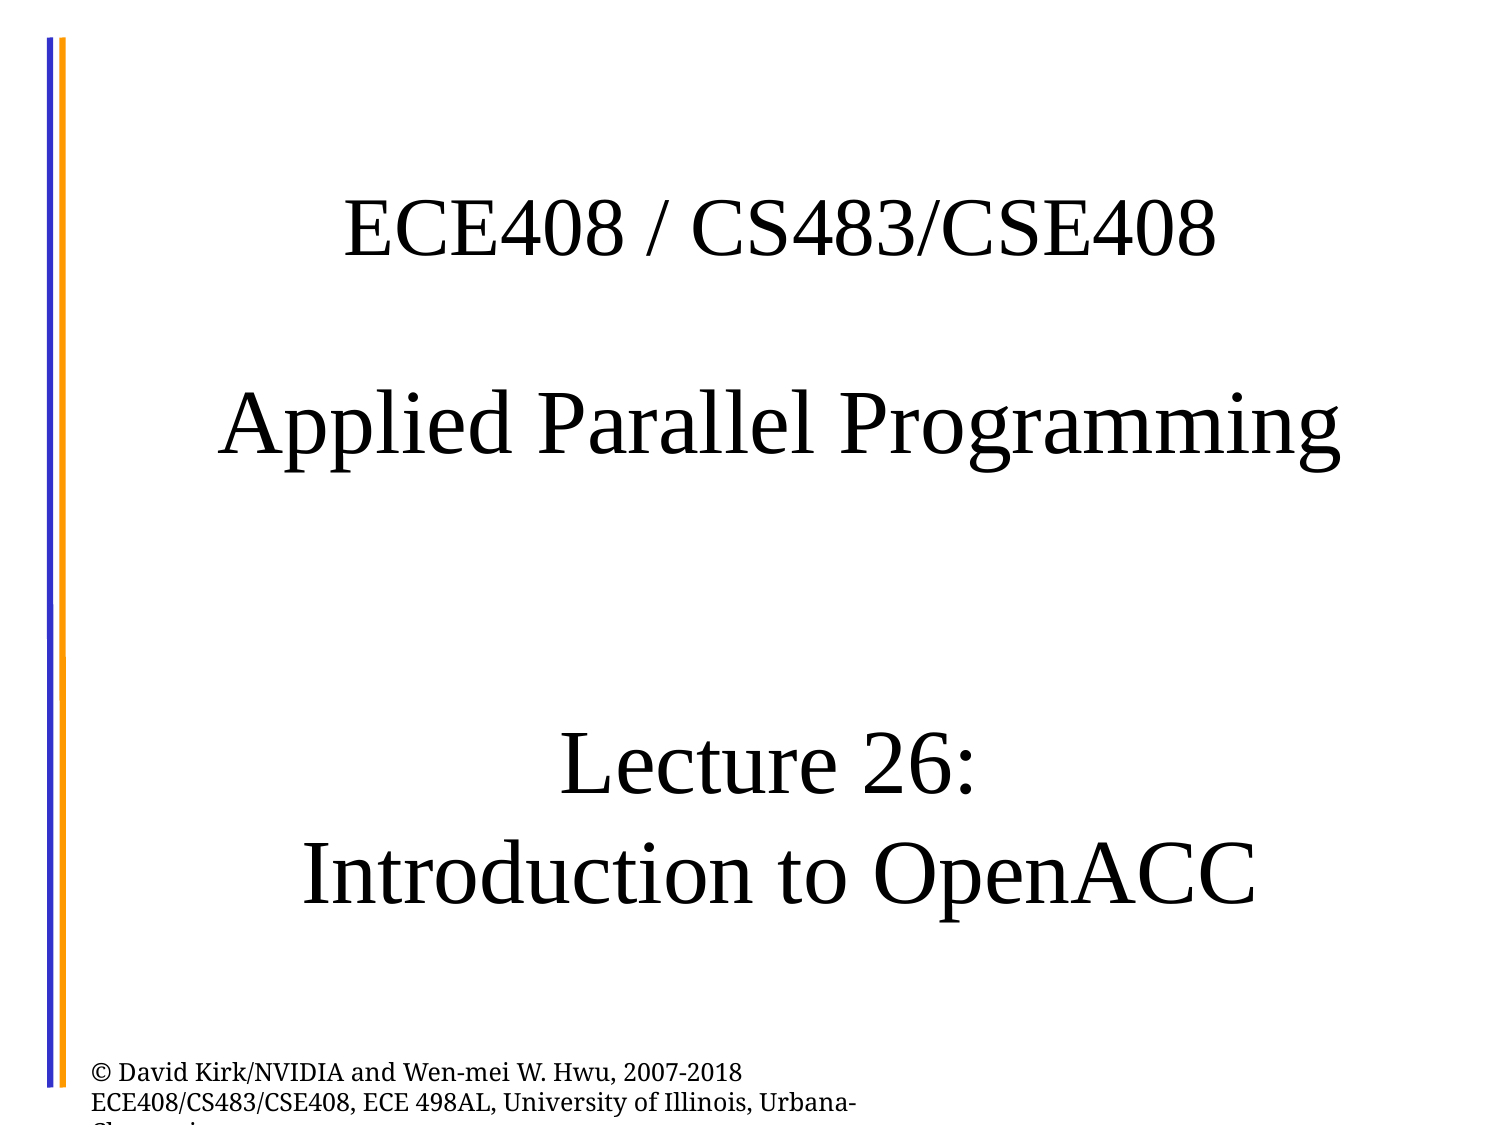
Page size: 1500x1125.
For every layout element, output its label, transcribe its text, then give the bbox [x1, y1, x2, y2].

title ECE408 / CS483/CSE408 Applied Parallel Programming Lecture 26: Introduction to OpenACC [112, 312, 1450, 782]
